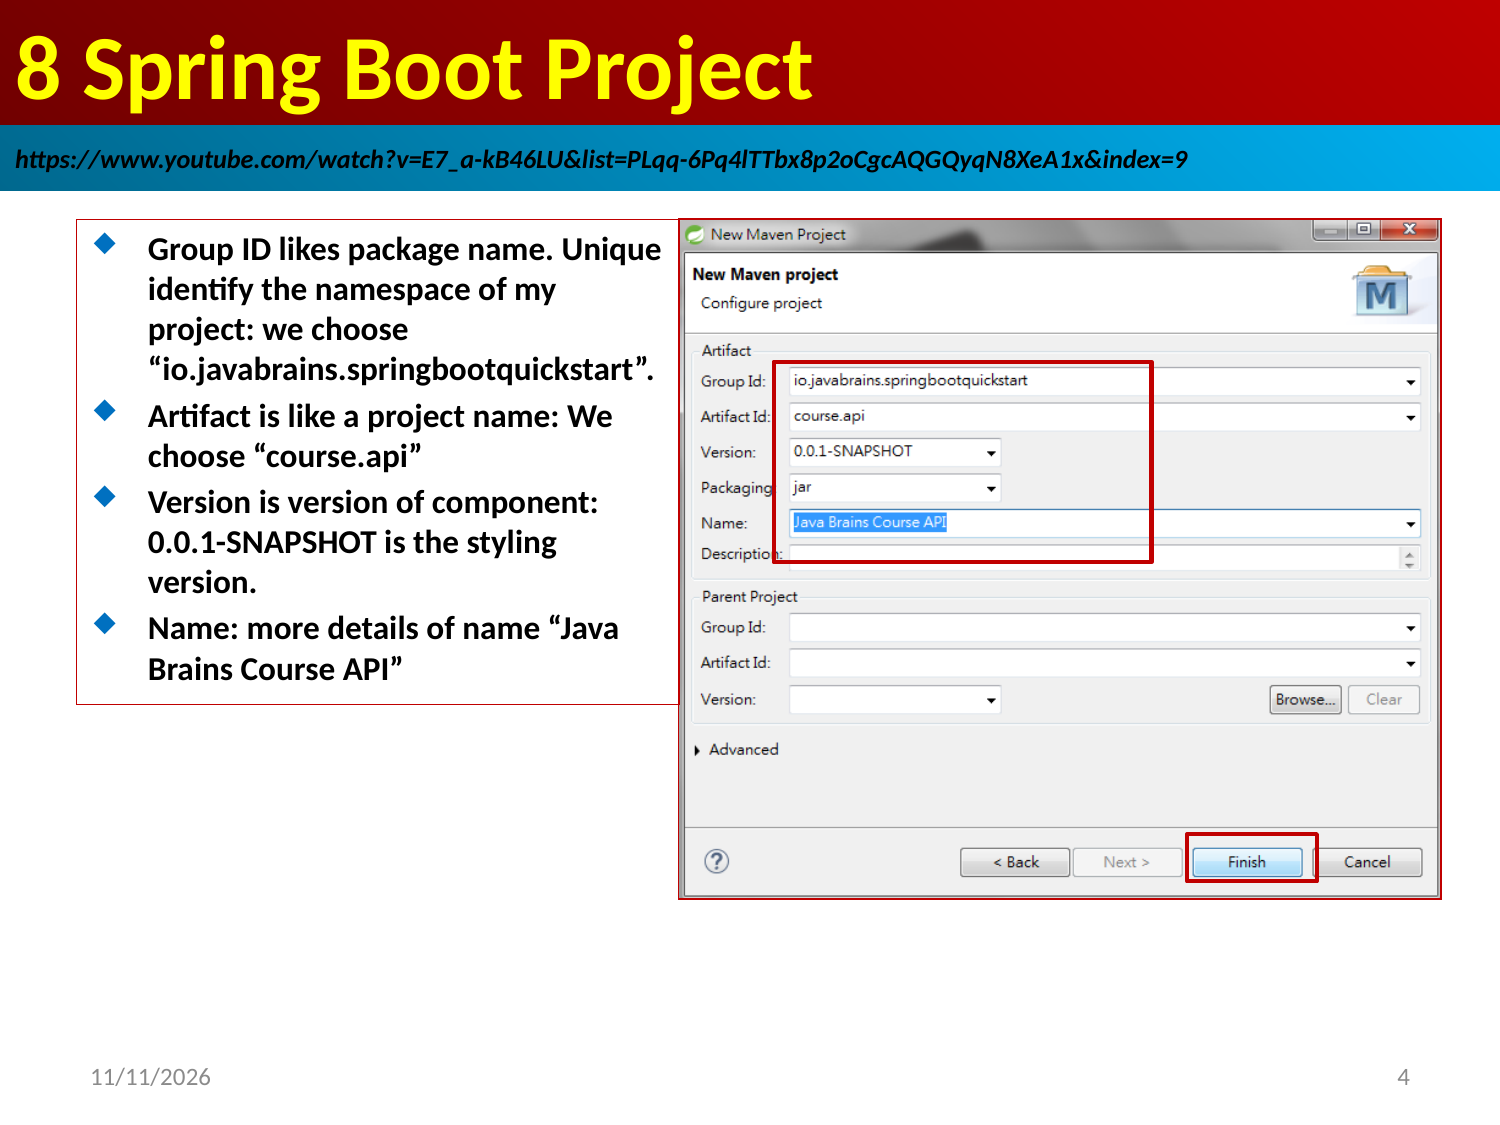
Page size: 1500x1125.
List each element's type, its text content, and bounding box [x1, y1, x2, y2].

picture [678, 219, 1441, 899]
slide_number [75, 1042, 425, 1109]
title 8 Spring Boot Project [0, 0, 1500, 125]
slide_number 4 [1074, 1042, 1425, 1109]
text_box https://www.youtube.com/watch?v=E7_a-kB46LU&list=PLqq-6Pq4lTTbx8p2oCgcAQGQyqN8XeA1x&index=9 [0, 125, 1500, 191]
subtitle Group ID likes package name. Unique identify the namespace of my project: we choose “io.javabrains.springbootquickstart”. Artifact is like a project name: We choose “course.api” Version is version of component: 0.0.1-SNAPSHOT is the styling version. Name: more details of name “Java Brains Course API” [76, 219, 677, 705]
